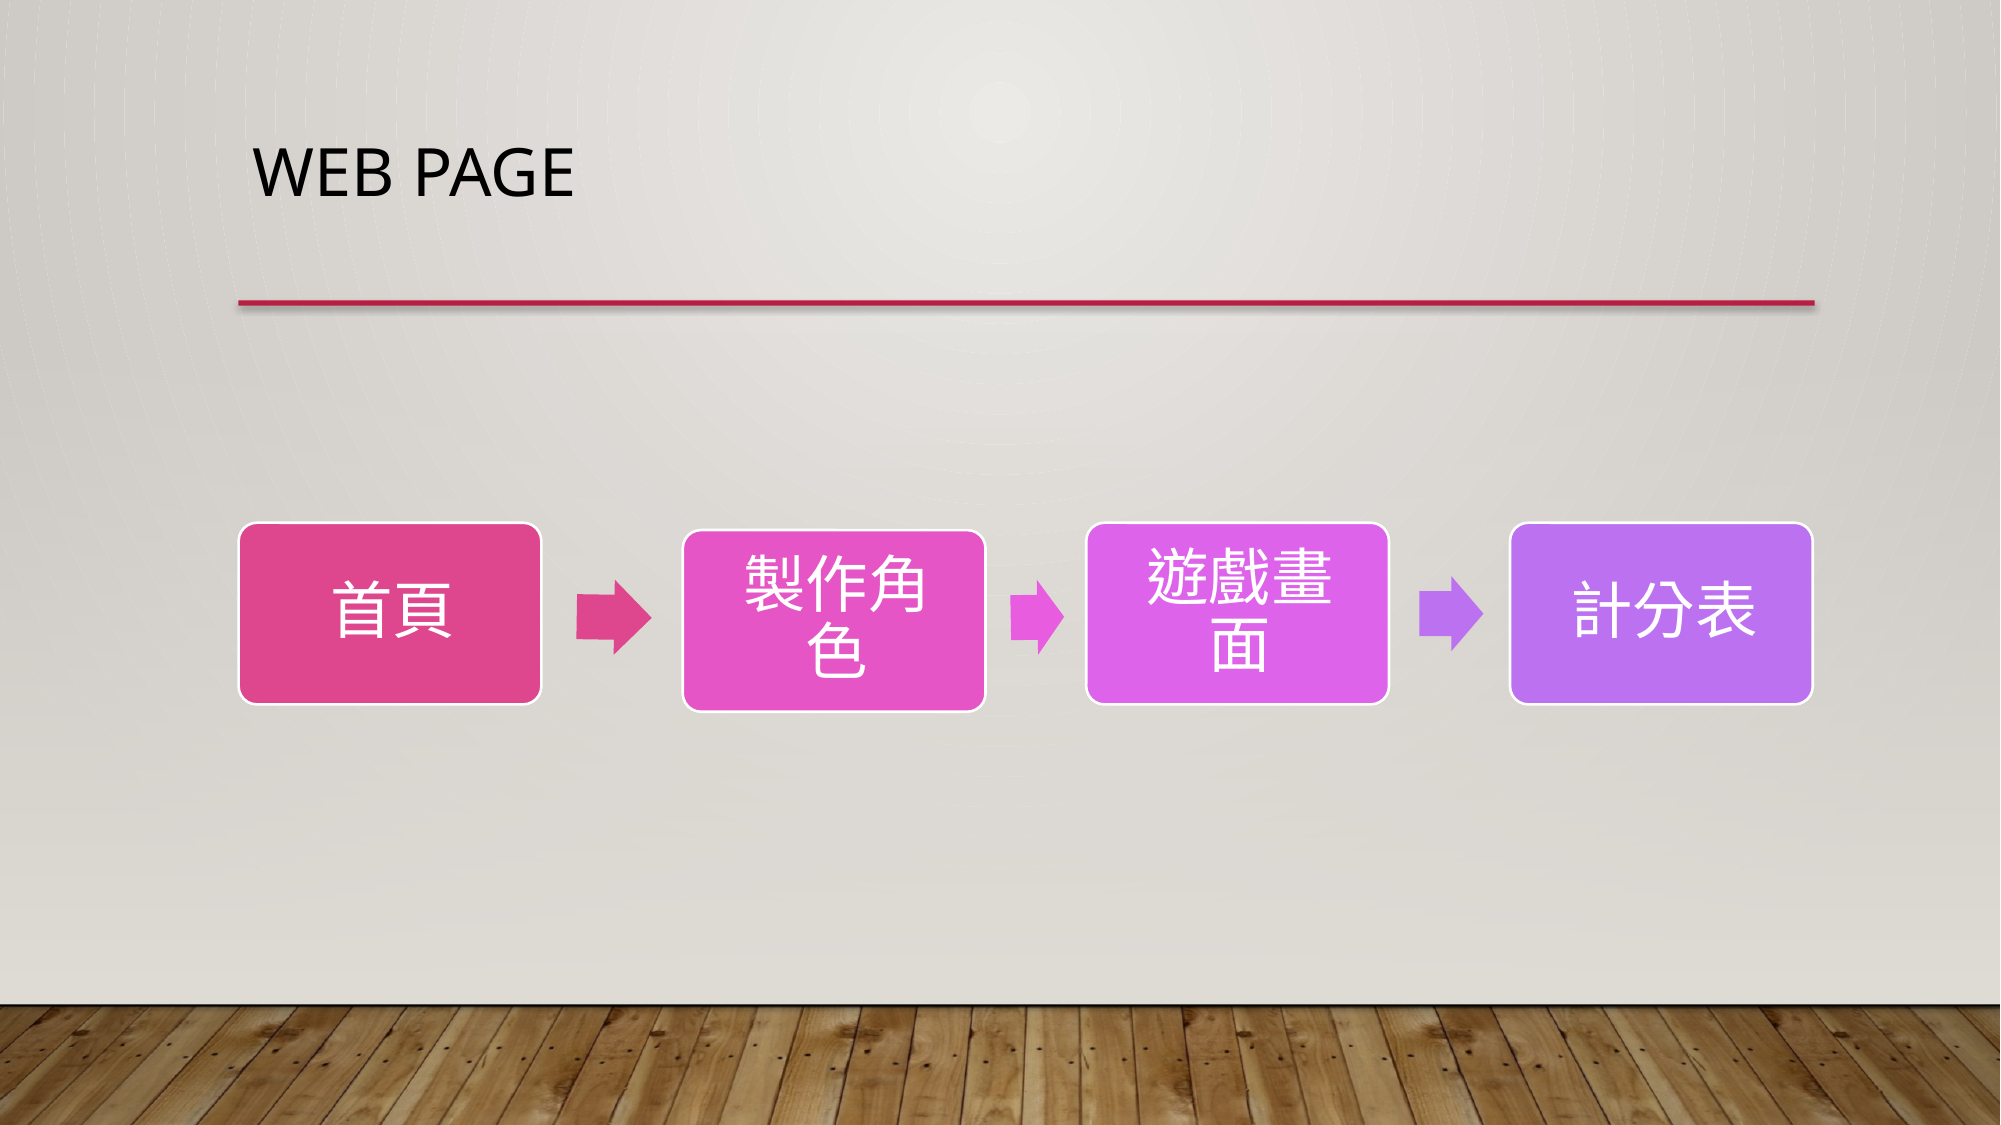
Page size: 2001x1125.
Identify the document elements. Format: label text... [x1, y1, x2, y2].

text_box Web Page [238, 131, 1814, 304]
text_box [237, 330, 1814, 897]
picture [0, 1007, 2000, 1125]
